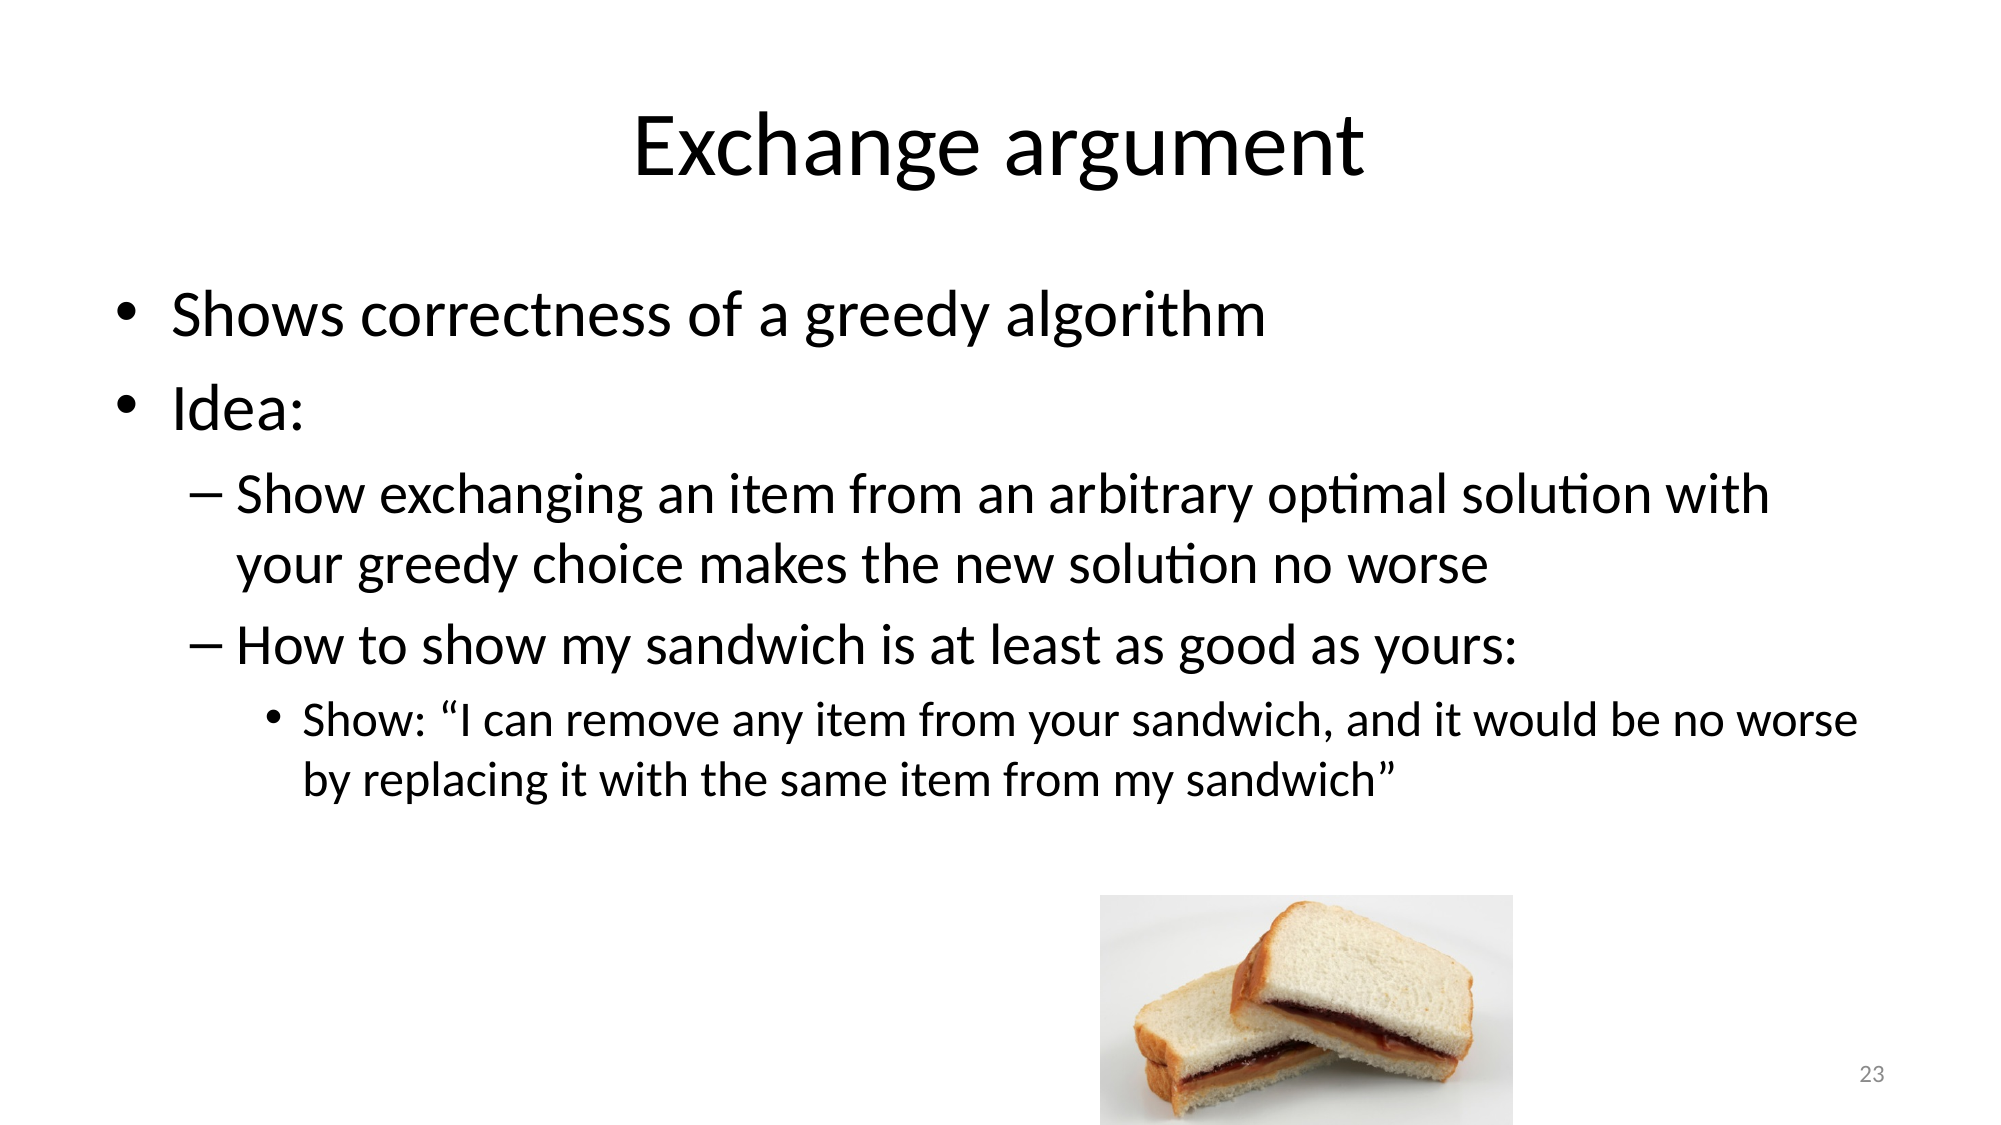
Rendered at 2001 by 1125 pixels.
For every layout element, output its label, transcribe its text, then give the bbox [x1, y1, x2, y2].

list Shows correctness of a greedy algorithm Idea: Show exchanging an item from an arbitrary optimal solution with your greedy choice makes the new solution no worse How to show my sandwich is at least as good as yours: Show: “I can remove any item from your sandwich, and it would be no worse by replacing it with the same item from my sandwich” [99, 262, 1900, 1005]
picture [1099, 895, 1513, 1125]
title Exchange argument [99, 45, 1900, 233]
slide_number 23 [1516, 1042, 1900, 1103]
